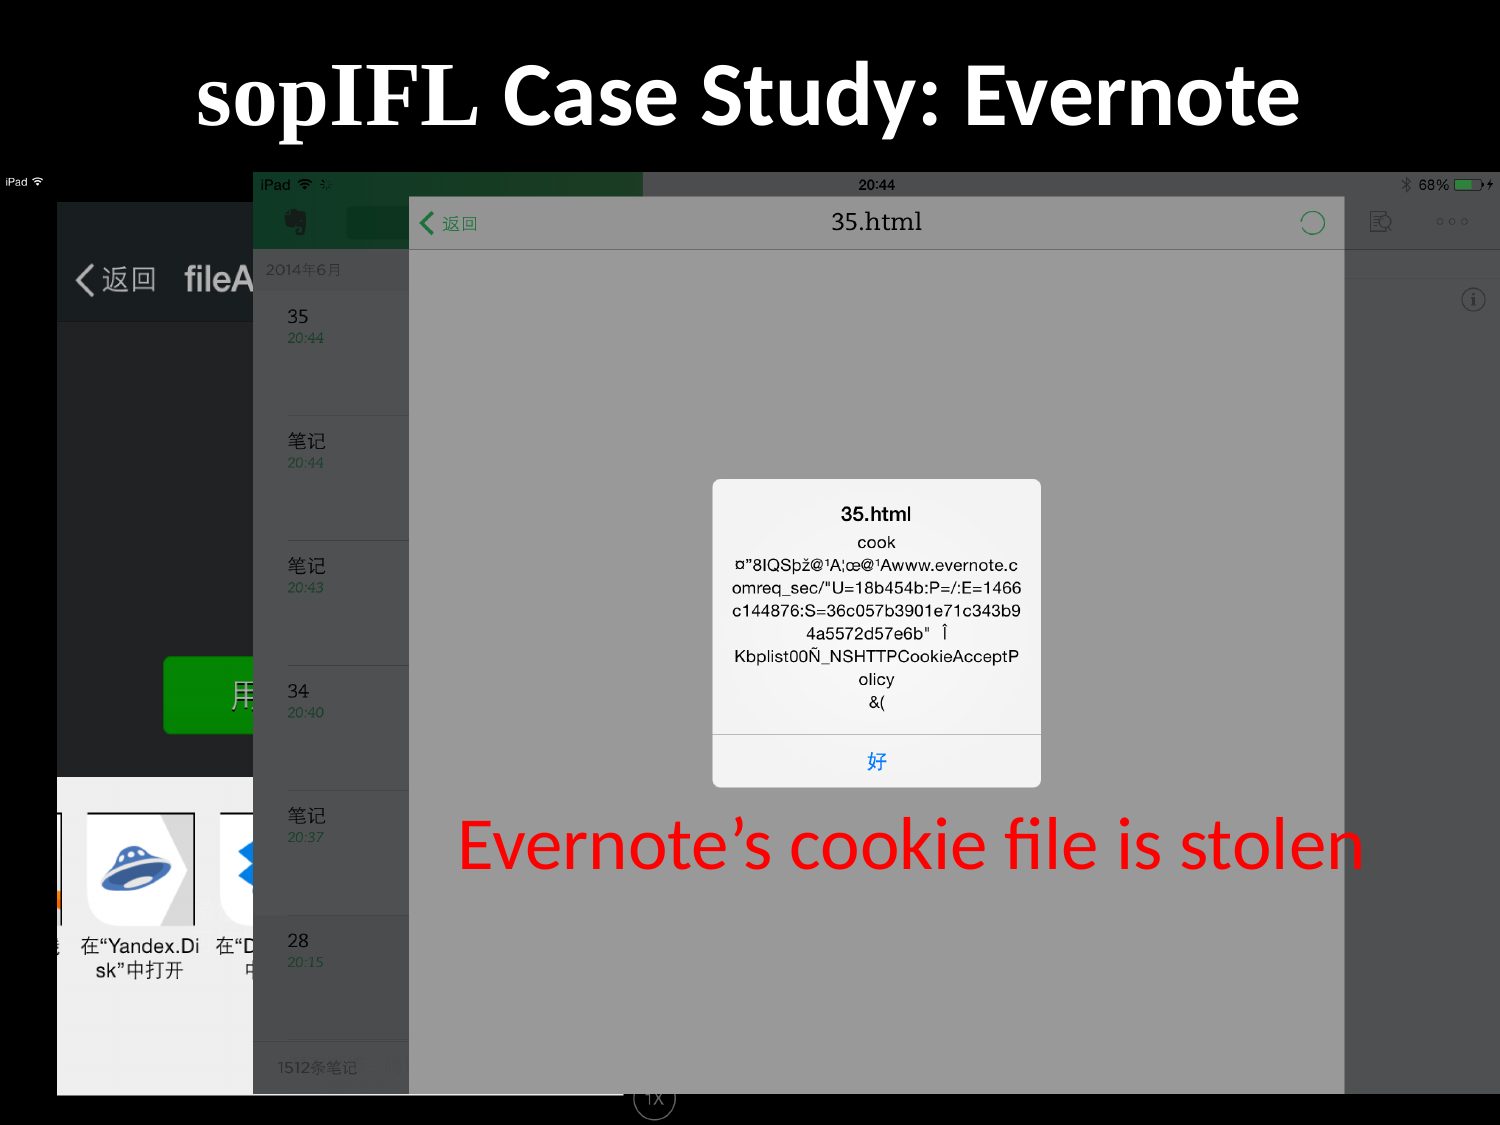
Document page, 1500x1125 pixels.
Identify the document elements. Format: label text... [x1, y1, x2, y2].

title sopIFL Case Study: Evernote [75, 0, 1425, 171]
picture [0, 172, 1500, 1125]
